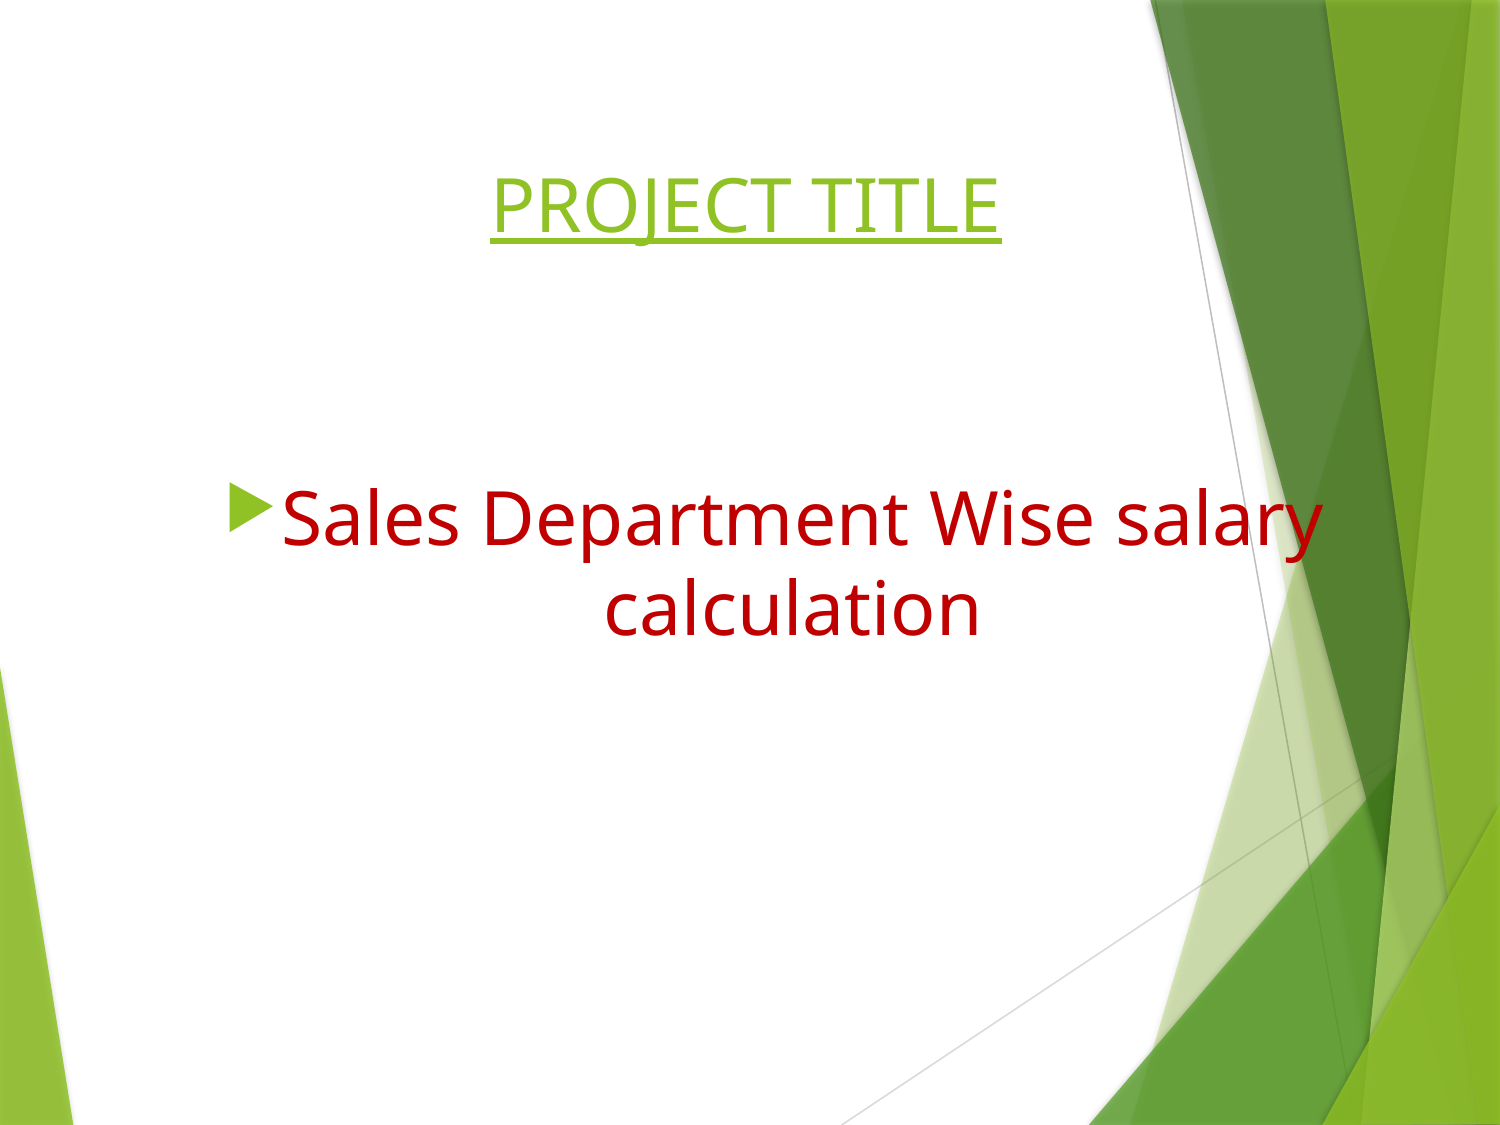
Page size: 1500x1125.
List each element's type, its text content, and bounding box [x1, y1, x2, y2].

title PROJECT TITLE [75, 149, 1418, 350]
list Sales Department Wise salary calculation [99, 462, 1450, 713]
